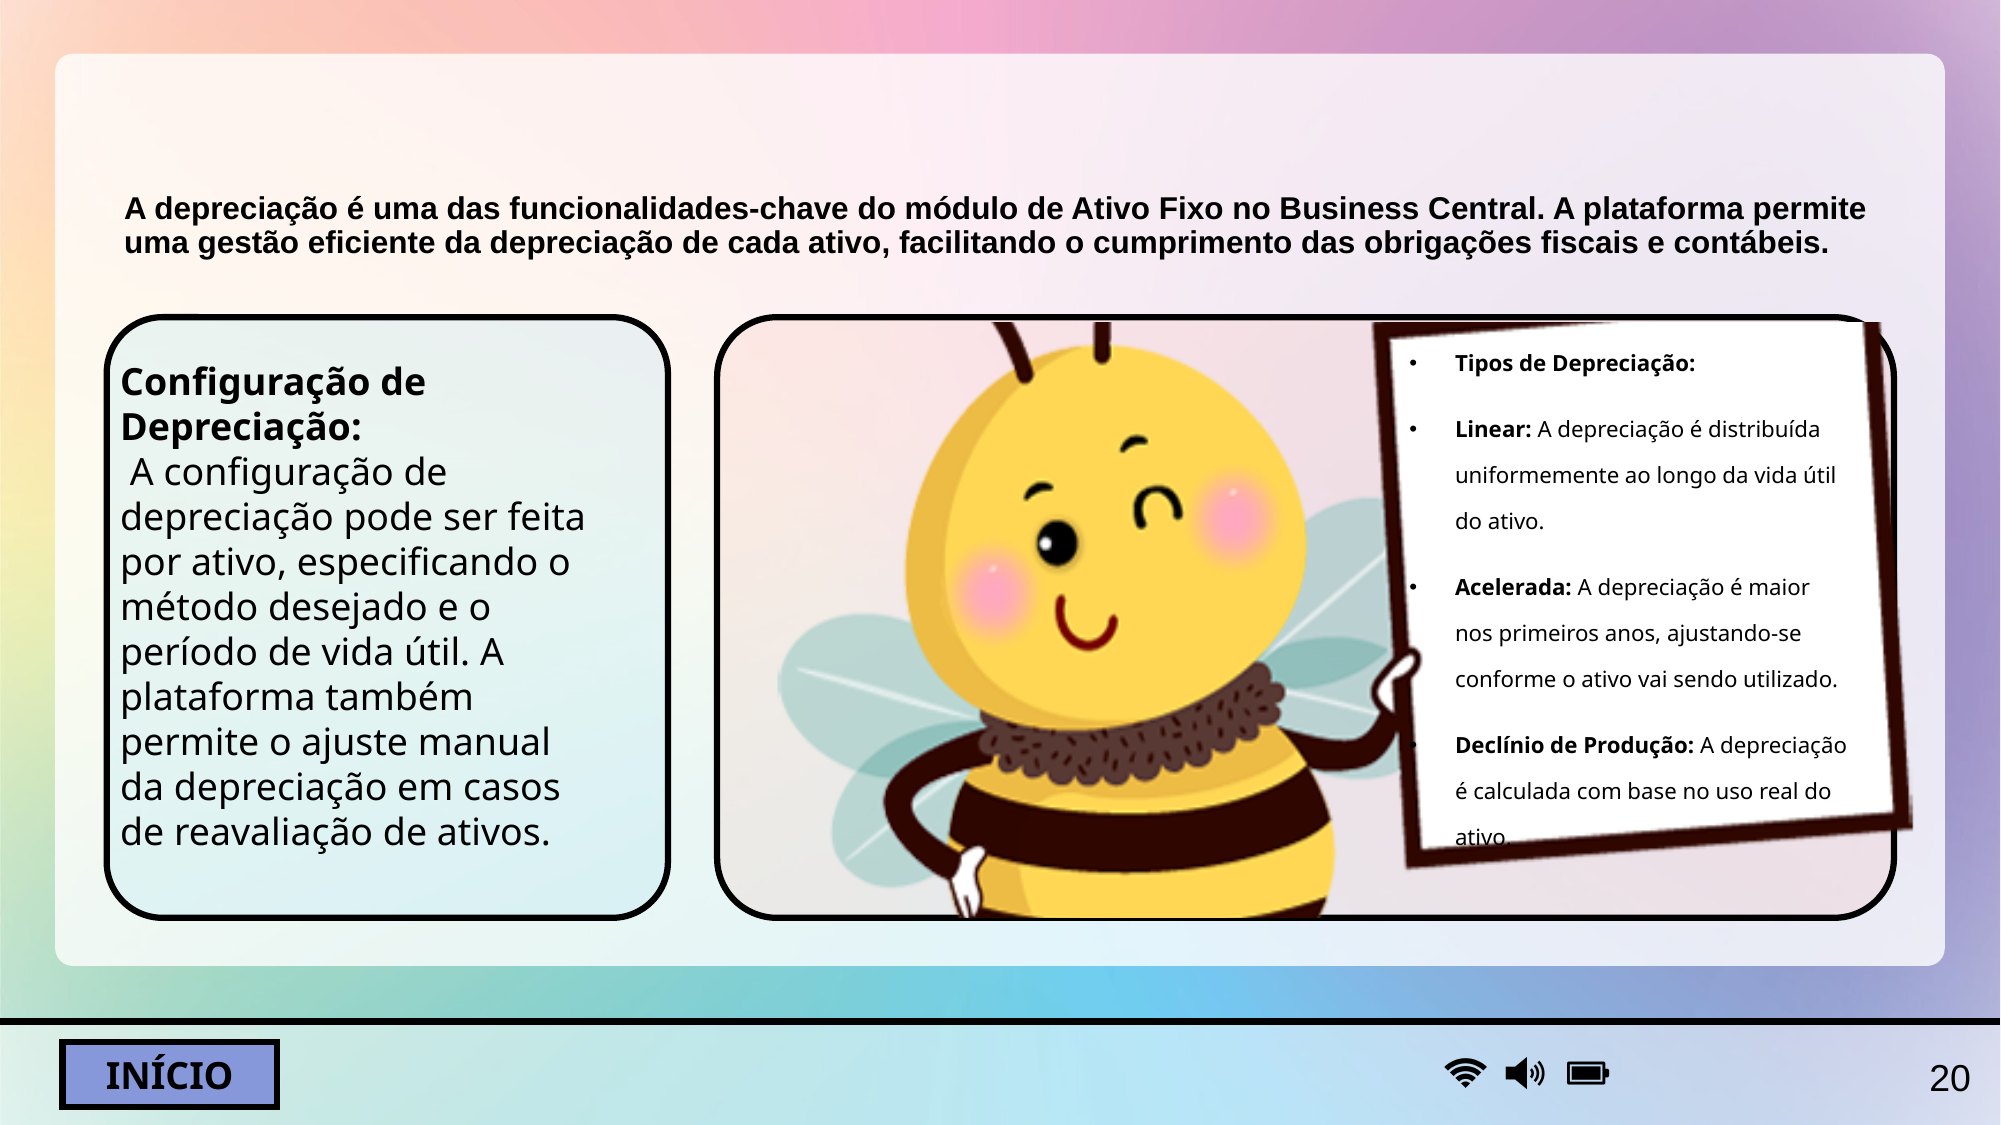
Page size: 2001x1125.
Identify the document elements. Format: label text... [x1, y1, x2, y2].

picture [1565, 1050, 1611, 1096]
text_box Configuração de Depreciação: A configuração de depreciação pode ser feita por ativo, especificando o método desejado e o período de vida útil. A plataforma também permite o ajuste manual da depreciação em casos de reavaliação de ativos. [105, 350, 610, 861]
picture [1442, 1050, 1488, 1096]
picture [0, 0, 2001, 1125]
slide_number ‹#› [1898, 1021, 2000, 1125]
picture [1504, 1050, 1550, 1096]
title A depreciação é uma das funcionalidades-chave do módulo de Ativo Fixo no Business Central. A plataforma permite uma gestão eficiente da depreciação de cada ativo, facilitando o cumprimento das obrigações fiscais e contábeis. [109, 146, 1899, 299]
